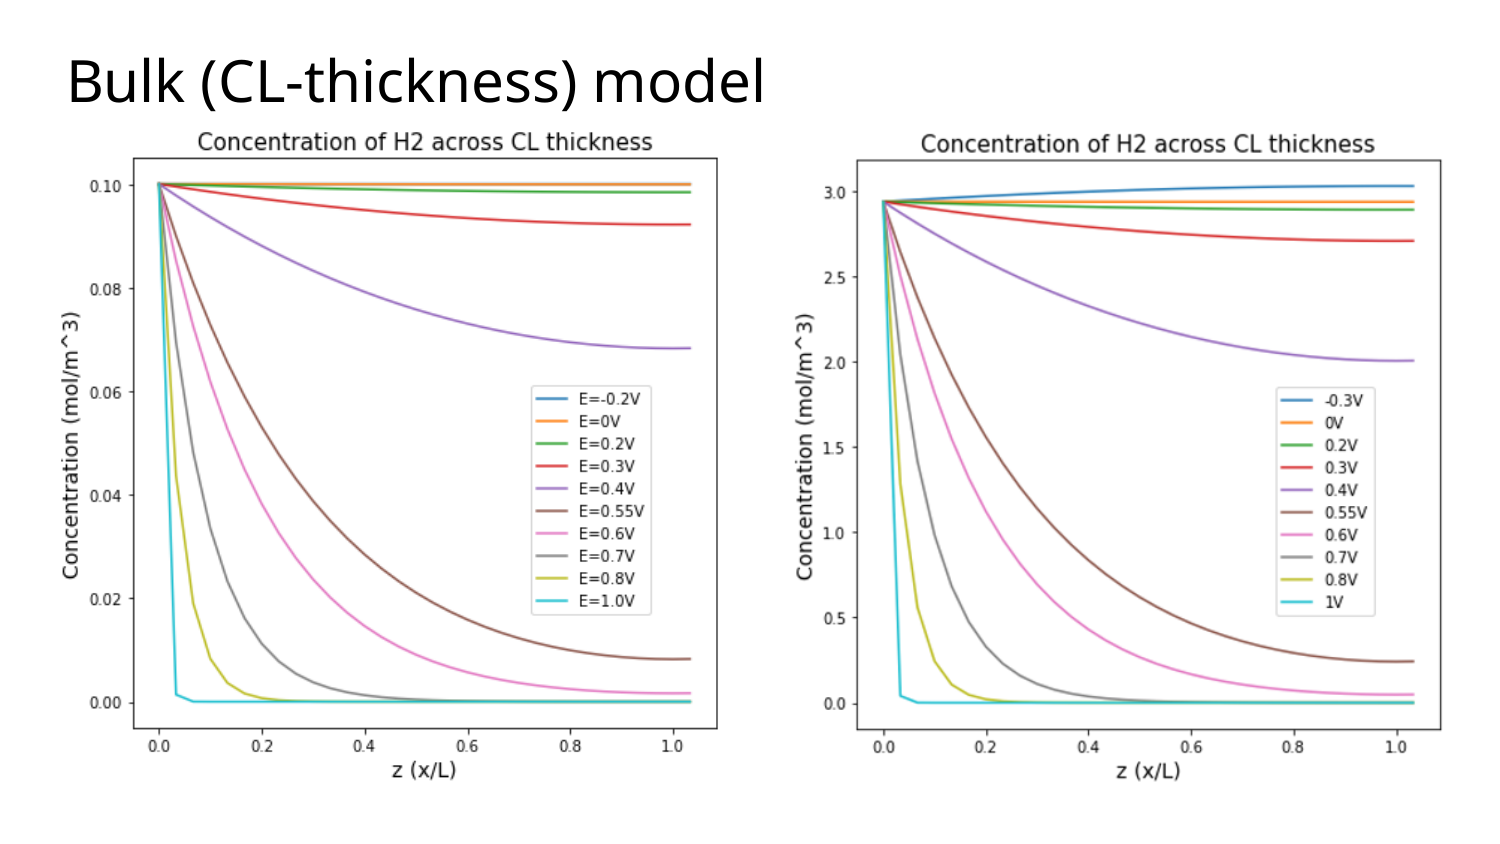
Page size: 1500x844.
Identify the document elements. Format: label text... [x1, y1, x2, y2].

picture [50, 122, 727, 791]
title Bulk (CL-thickness) model [51, 28, 1449, 123]
picture [785, 123, 1450, 793]
